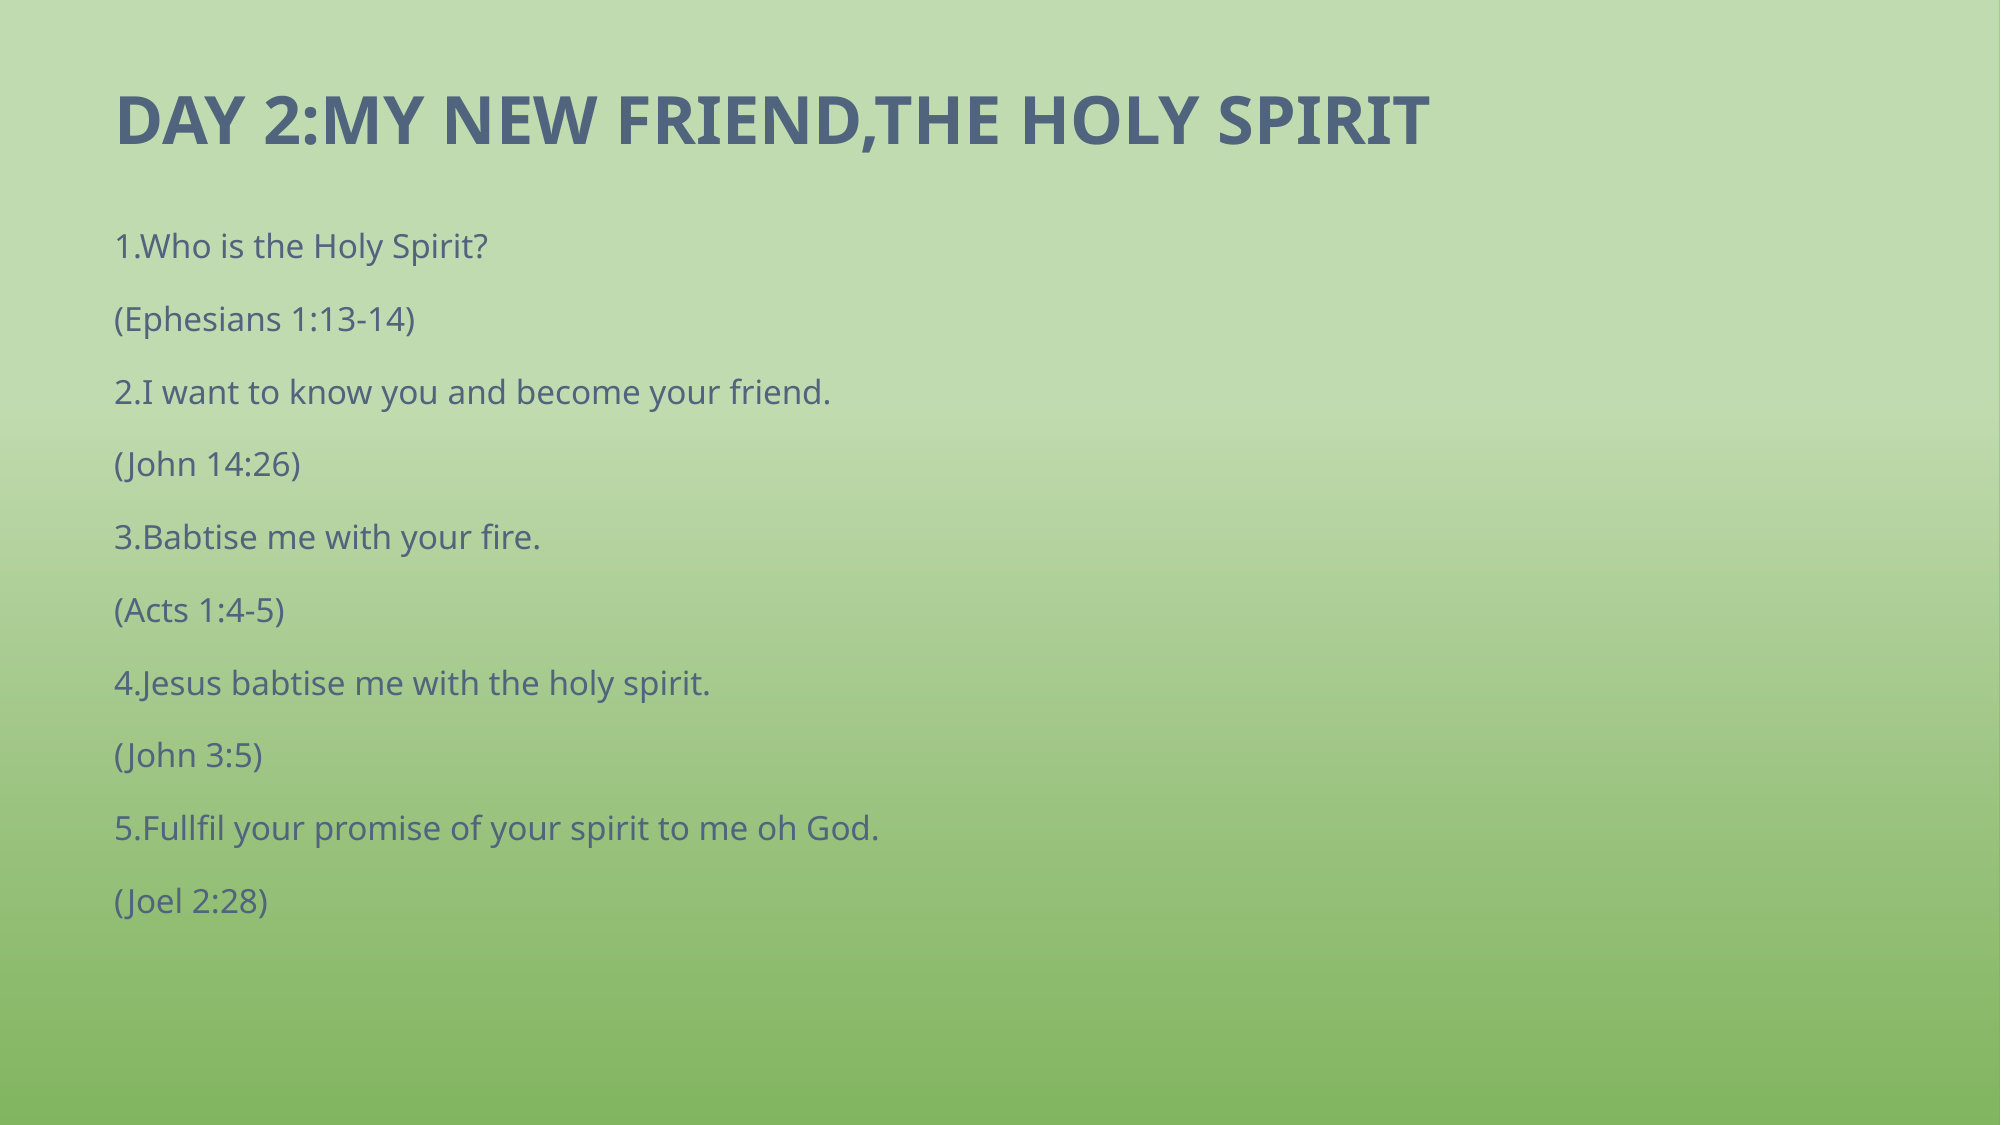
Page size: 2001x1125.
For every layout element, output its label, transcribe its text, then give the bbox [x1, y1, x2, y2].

title DAY 2:MY NEW FRIEND,THE HOLY SPIRIT [114, 59, 1886, 178]
list 1.Who is the Holy Spirit? (Ephesians 1:13-14) 2.I want to know you and become your friend. (John 14:26) 3.Babtise me with your fire. (Acts 1:4-5) 4.Jesus babtise me with the holy spirit. (John 3:5) 5.Fullfil your promise of your spirit to me oh God. (Joel 2:28) [114, 213, 1886, 1013]
